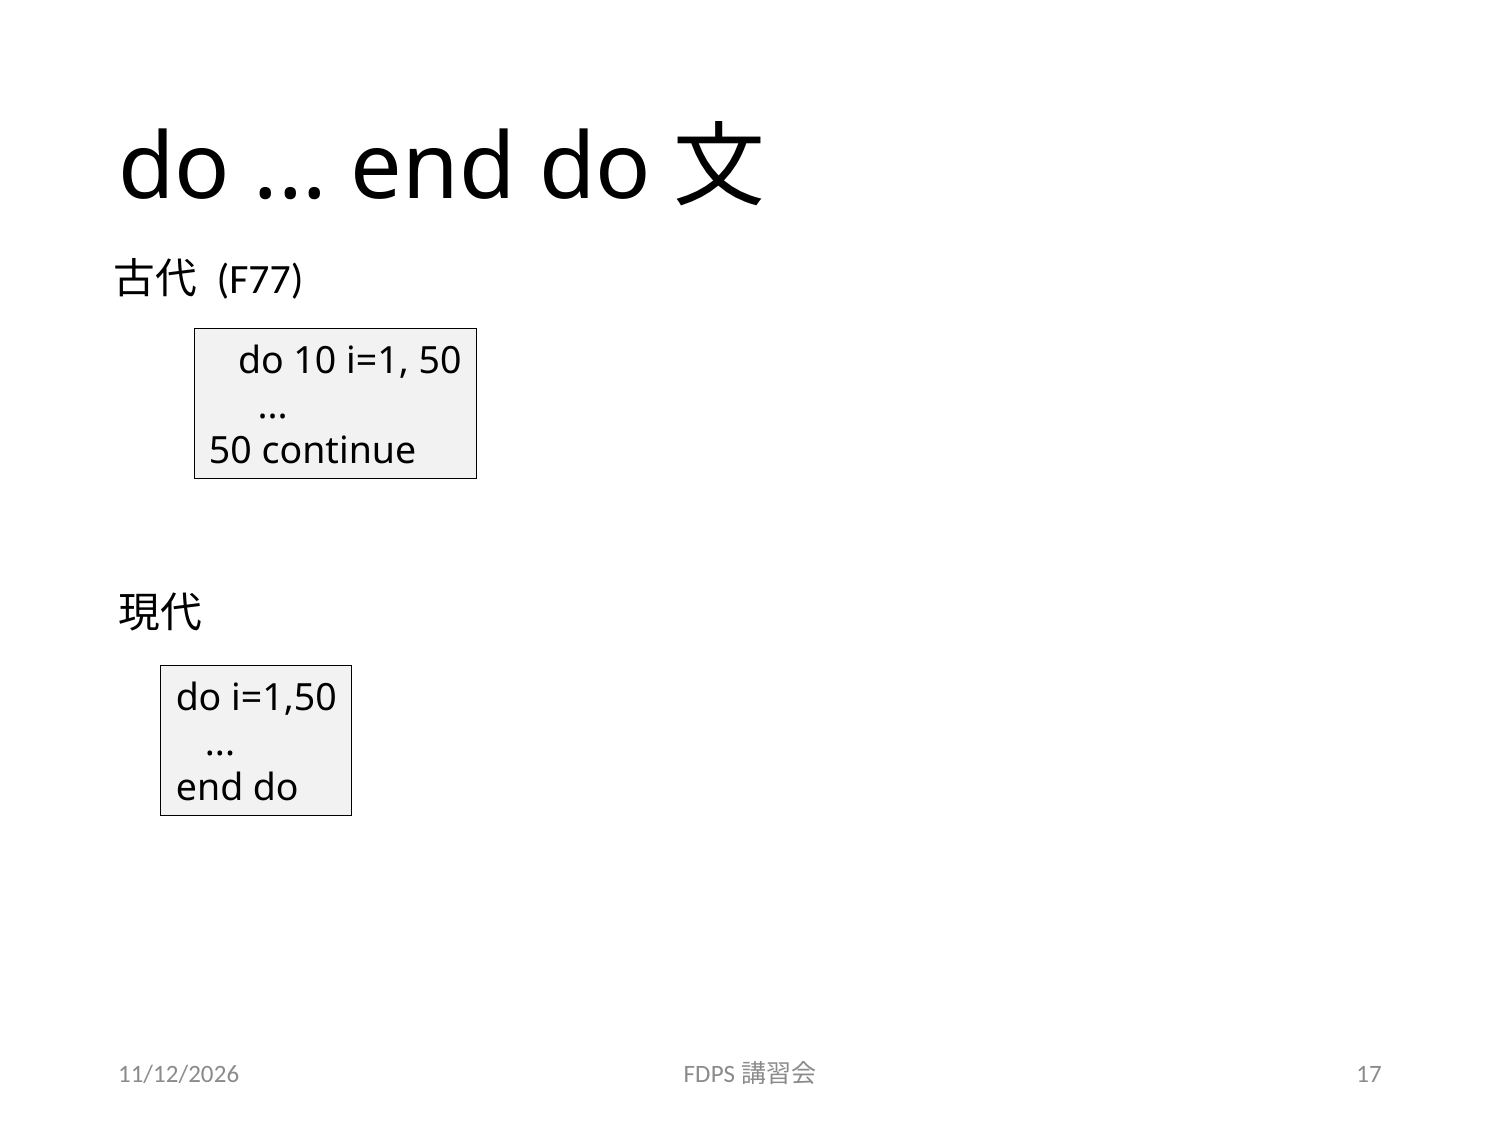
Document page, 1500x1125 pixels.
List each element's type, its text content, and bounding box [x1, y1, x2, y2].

title do ... end do文 [103, 59, 1397, 278]
text_box do i=1,50 ... end do [160, 665, 352, 816]
footer FDPS講習会 [496, 1042, 1004, 1103]
text_box 古代 (F77) [99, 244, 319, 310]
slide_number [103, 1042, 441, 1103]
slide_number 17 [1059, 1042, 1397, 1103]
text_box 現代 [103, 577, 217, 643]
text_box do 10 i=1, 50 ... 50 continue [194, 328, 477, 479]
